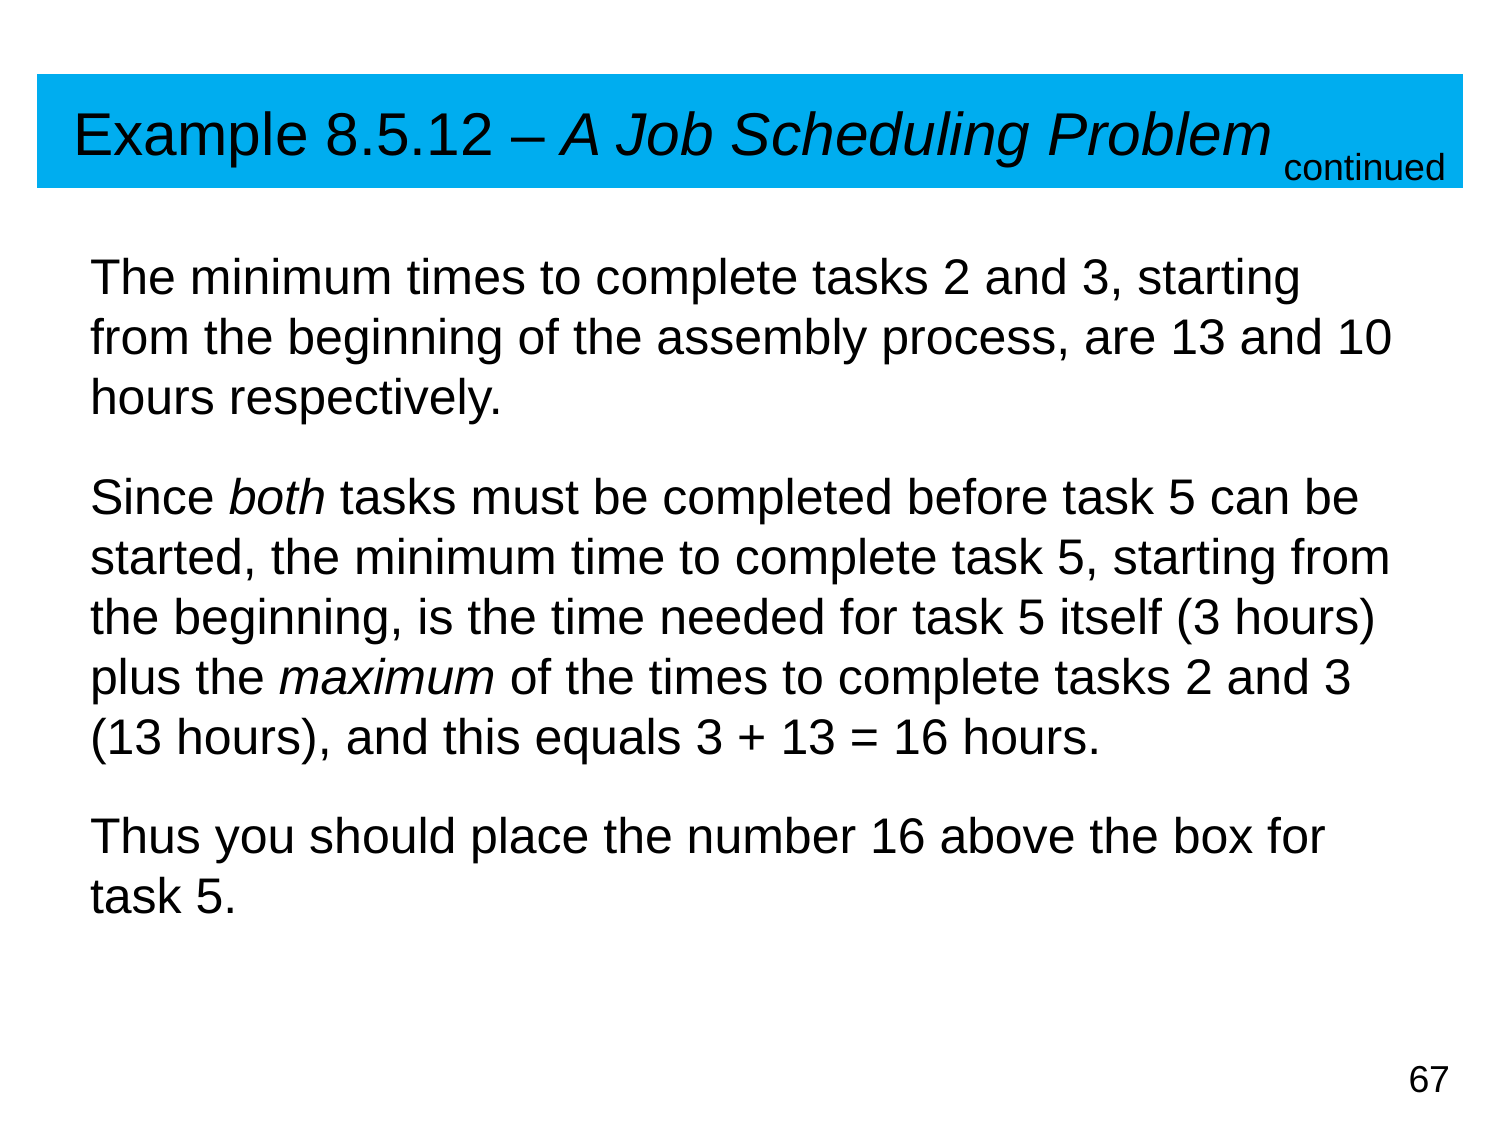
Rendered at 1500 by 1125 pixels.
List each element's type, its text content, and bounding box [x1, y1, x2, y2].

list continued [1268, 135, 1463, 206]
title Example 8.5.12 – A Job Scheduling Problem [58, 37, 1408, 225]
list The minimum times to complete tasks 2 and 3, starting from the beginning of the assembly process, are 13 and 10 hours respectively. Since both tasks must be completed before task 5 can be started, the minimum time to complete task 5, starting from the beginning, is the time needed for task 5 itself (3 hours) plus the maximum of the times to complete tasks 2 and 3 (13 hours), and this equals 3 + 13 = 16 hours. Thus you should place the number 16 above the box for task 5. [75, 237, 1425, 963]
